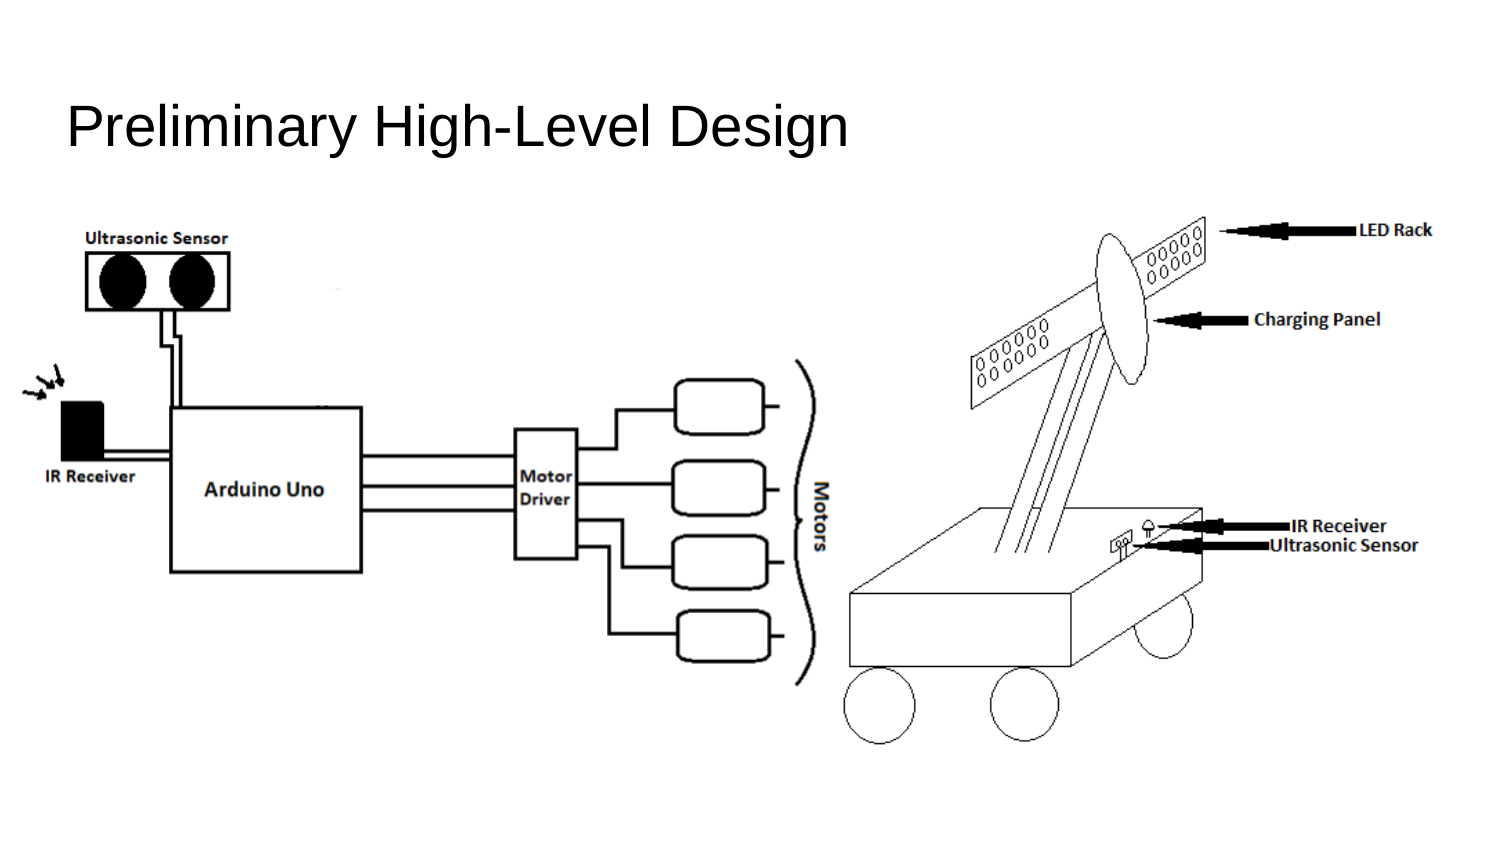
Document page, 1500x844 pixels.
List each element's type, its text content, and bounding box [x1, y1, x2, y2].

title Preliminary High-Level Design [51, 72, 1449, 167]
picture [19, 188, 1450, 751]
